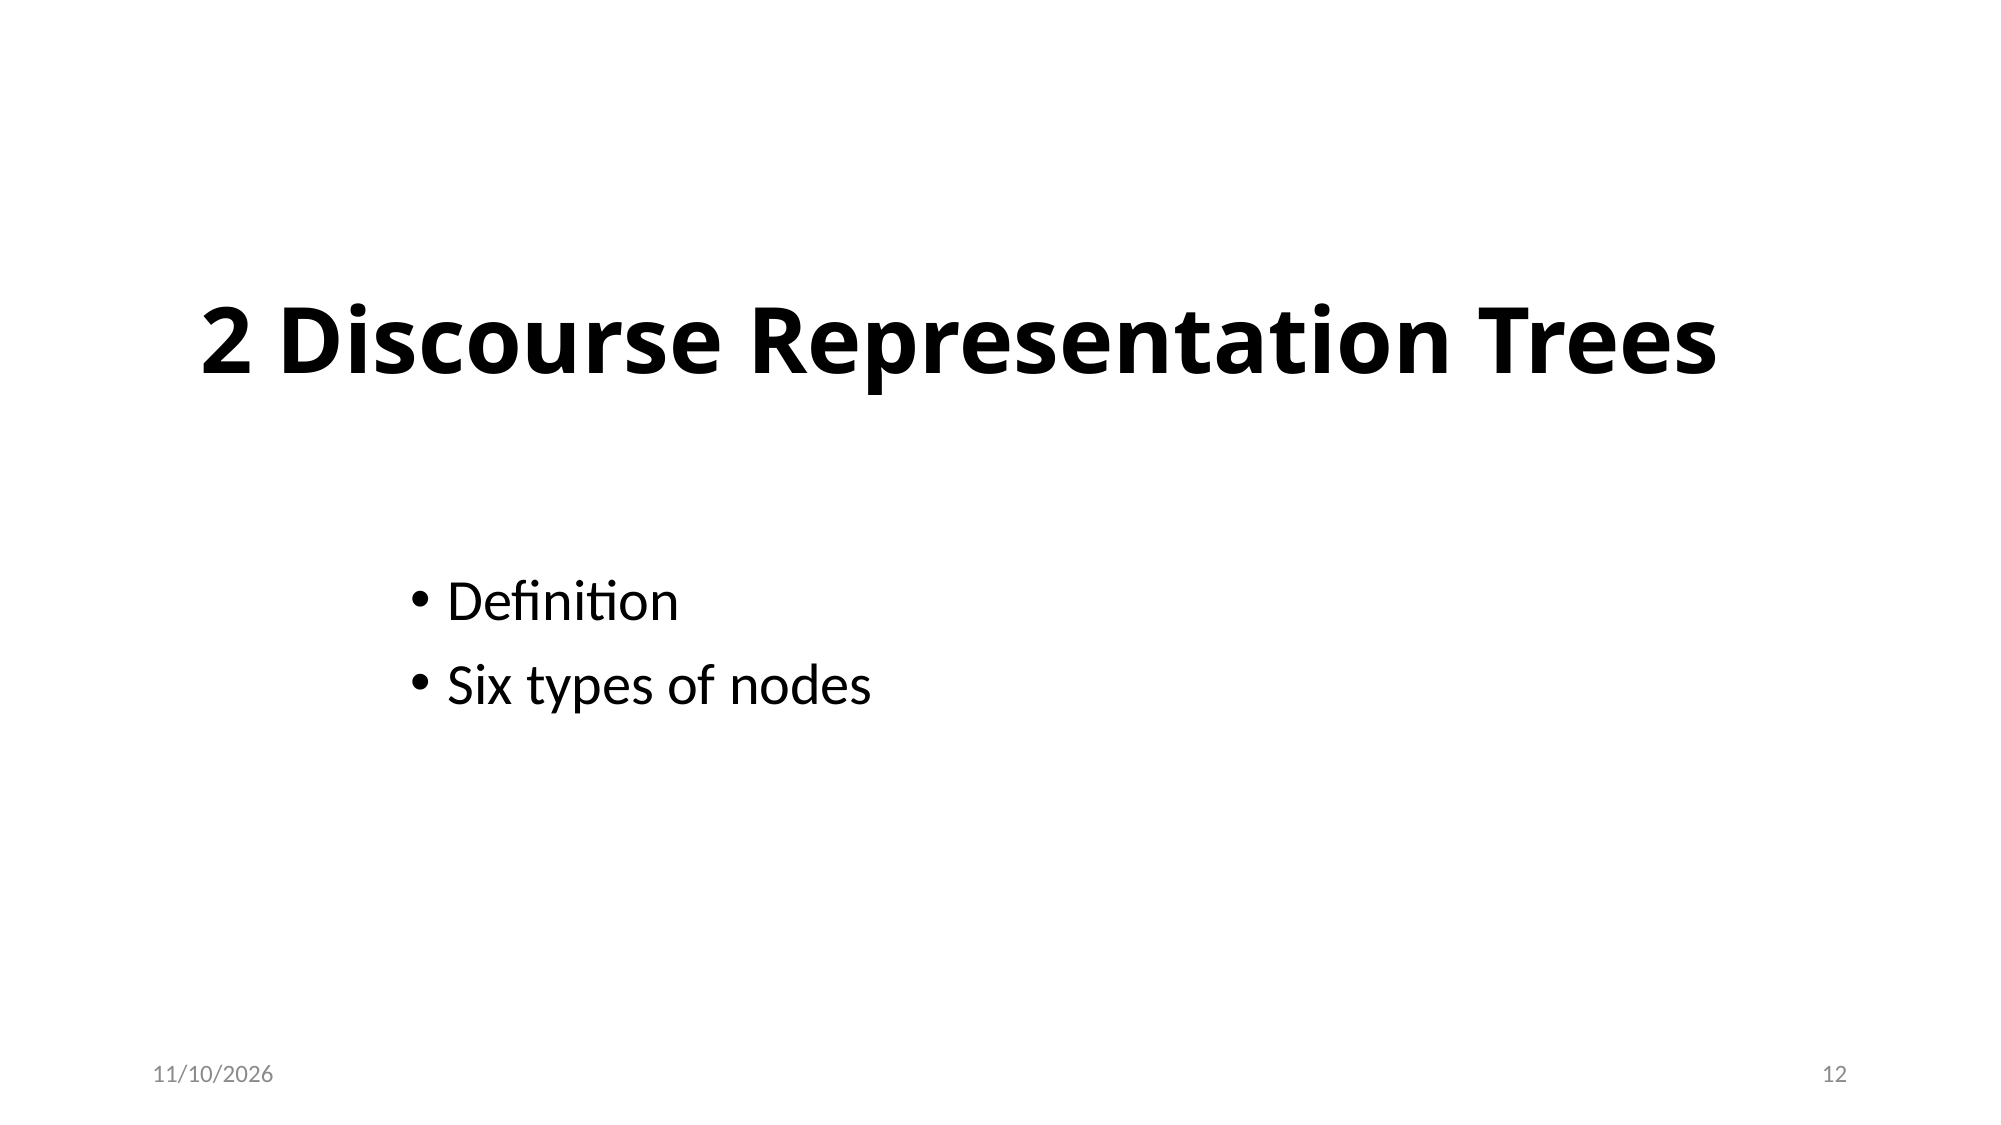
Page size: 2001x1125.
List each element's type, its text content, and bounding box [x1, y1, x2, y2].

title 2 Discourse Representation Trees [185, 235, 1777, 453]
list Definition Six types of nodes [395, 562, 1504, 894]
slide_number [137, 1042, 588, 1103]
slide_number 12 [1412, 1042, 1863, 1103]
